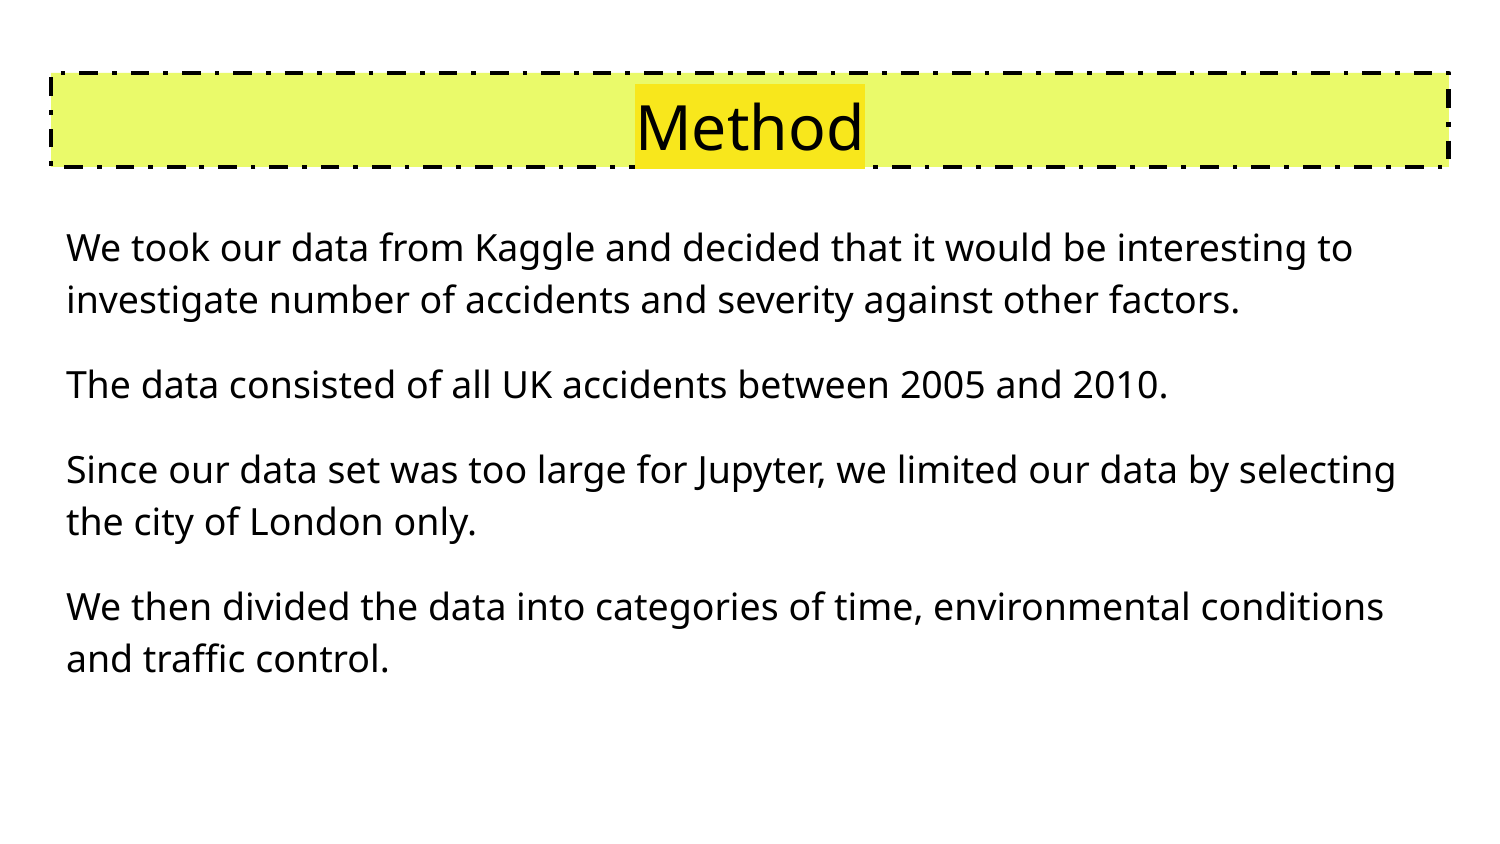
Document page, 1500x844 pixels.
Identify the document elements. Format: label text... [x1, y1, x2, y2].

title Method [49, 71, 1451, 169]
list We took our data from Kaggle and decided that it would be interesting to investigate number of accidents and severity against other factors. The data consisted of all UK accidents between 2005 and 2010. Since our data set was too large for Jupyter, we limited our data by selecting the city of London only. We then divided the data into categories of time, environmental conditions and traffic control. [51, 202, 1449, 750]
